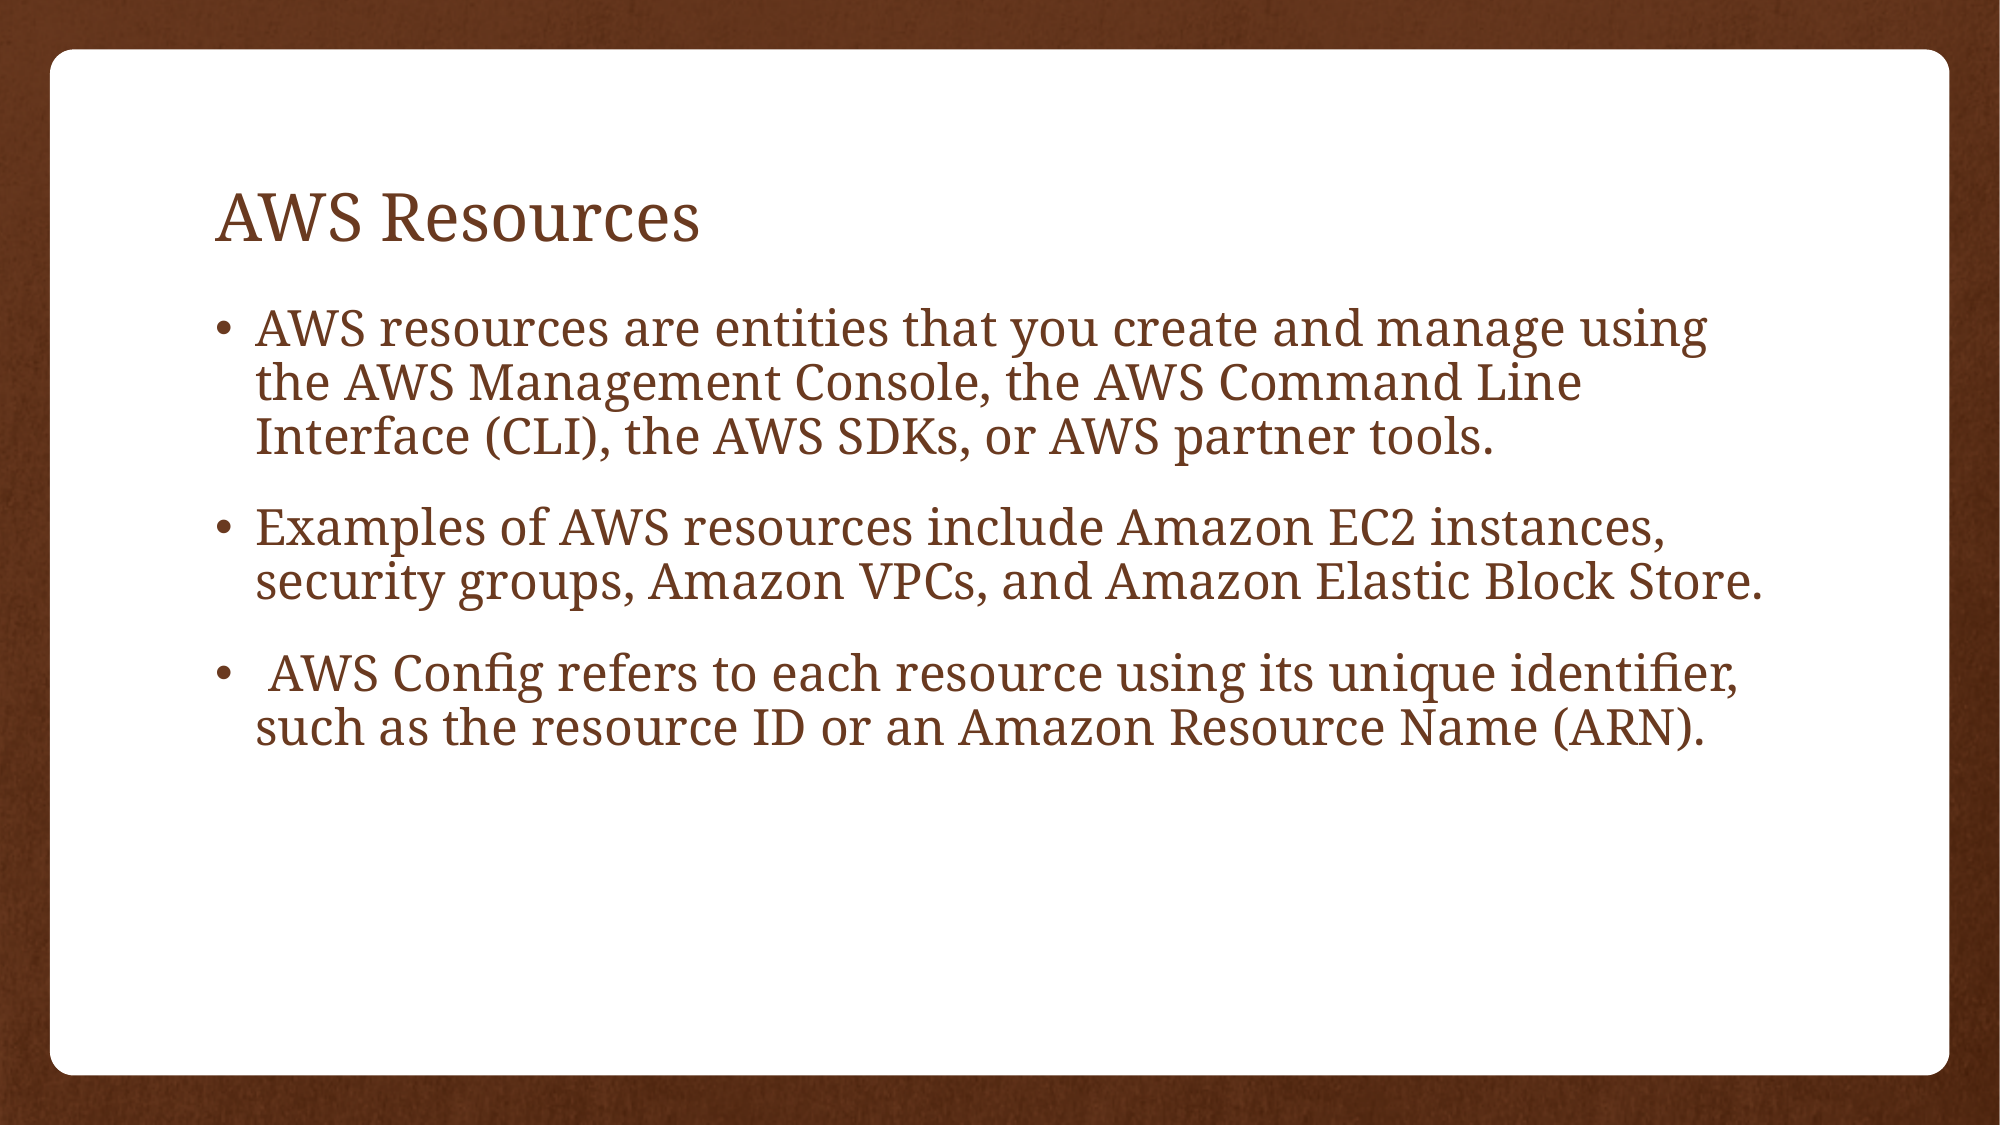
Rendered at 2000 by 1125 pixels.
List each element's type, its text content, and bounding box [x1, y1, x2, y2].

list AWS resources are entities that you create and manage using the AWS Management Console, the AWS Command Line Interface (CLI), the AWS SDKs, or AWS partner tools. Examples of AWS resources include Amazon EC2 instances, security groups, Amazon VPCs, and Amazon Elastic Block Store. AWS Config refers to each resource using its unique identifier, such as the resource ID or an Amazon Resource Name (ARN). [199, 295, 1800, 996]
title AWS Resources [199, 70, 1800, 263]
